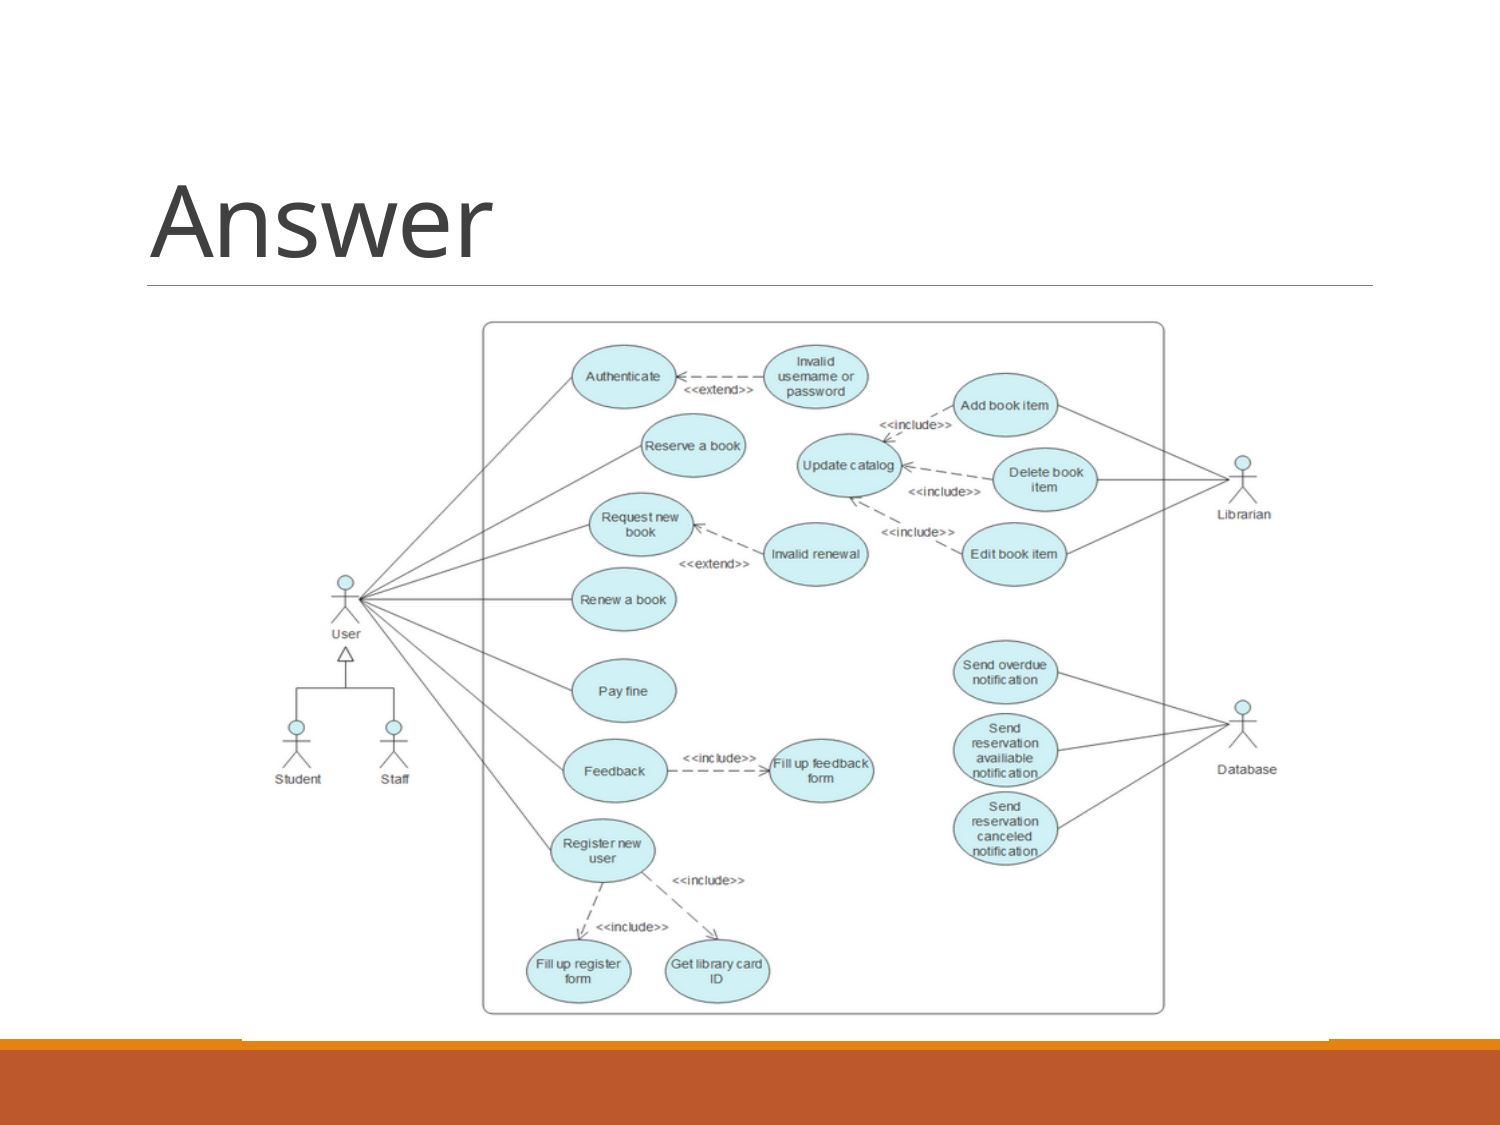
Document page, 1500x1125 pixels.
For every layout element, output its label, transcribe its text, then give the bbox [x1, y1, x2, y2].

title Answer [135, 47, 1373, 285]
picture [241, 302, 1330, 1042]
